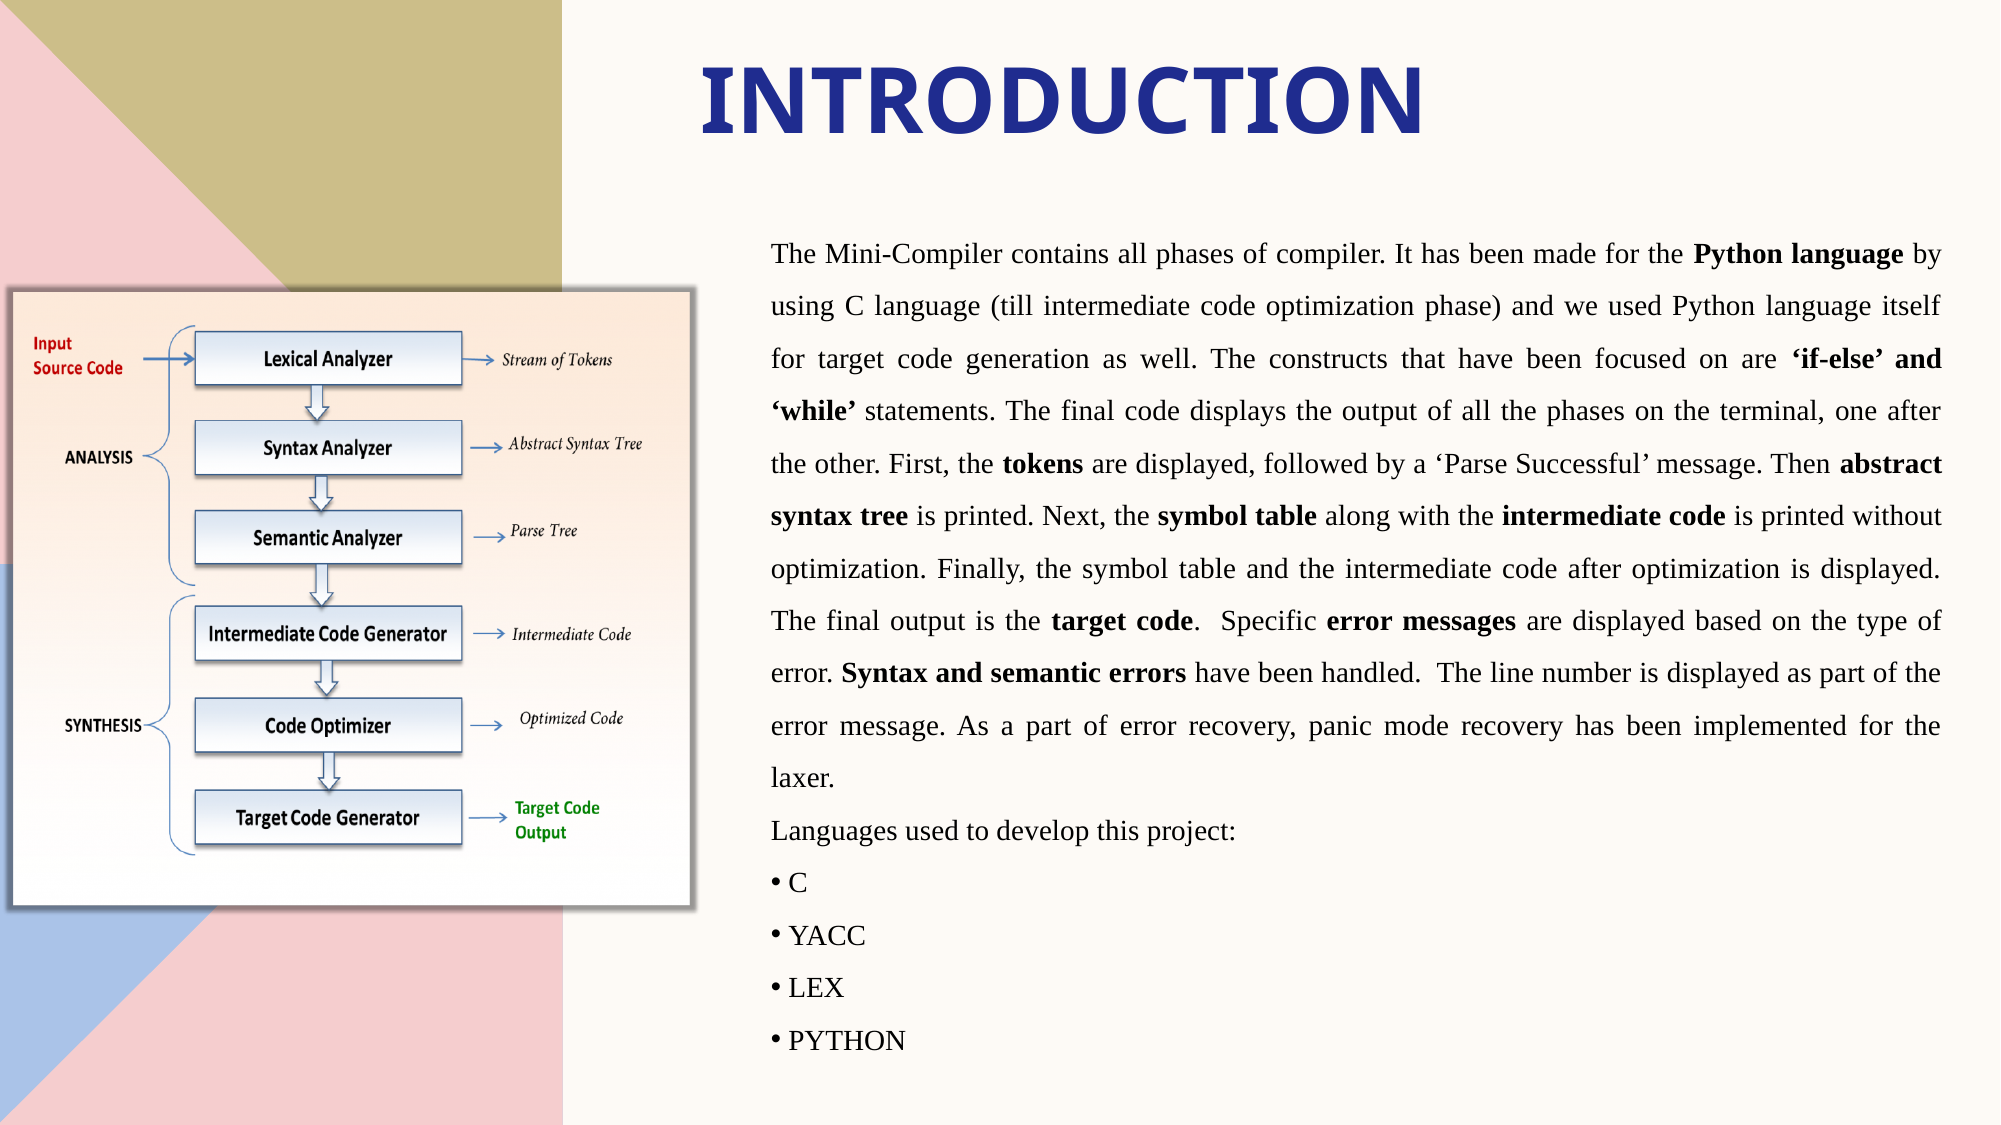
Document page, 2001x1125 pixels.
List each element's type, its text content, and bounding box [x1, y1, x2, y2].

list The Mini-Compiler contains all phases of compiler. It has been made for the Python language by using C language (till intermediate code optimization phase) and we used Python language itself for target code generation as well. The constructs that have been focused on are ‘if-else’ and ‘while’ statements. The final code displays the output of all the phases on the terminal, one after the other. First, the tokens are displayed, followed by a ‘Parse Successful’ message. Then abstract syntax tree is printed. Next, the symbol table along with the intermediate code is printed without optimization. Finally, the symbol table and the intermediate code after optimization is displayed. The final output is the target code. Specific error messages are displayed based on the type of error. Syntax and semantic errors have been handled. The line number is displayed as part of the error message. As a part of error recovery, panic mode recovery has been implemented for the laxer. Languages used to develop this project: C YACC LEX PYTHON [755, 209, 1958, 1055]
picture [0, 279, 702, 918]
title Introduction [685, 34, 1796, 161]
